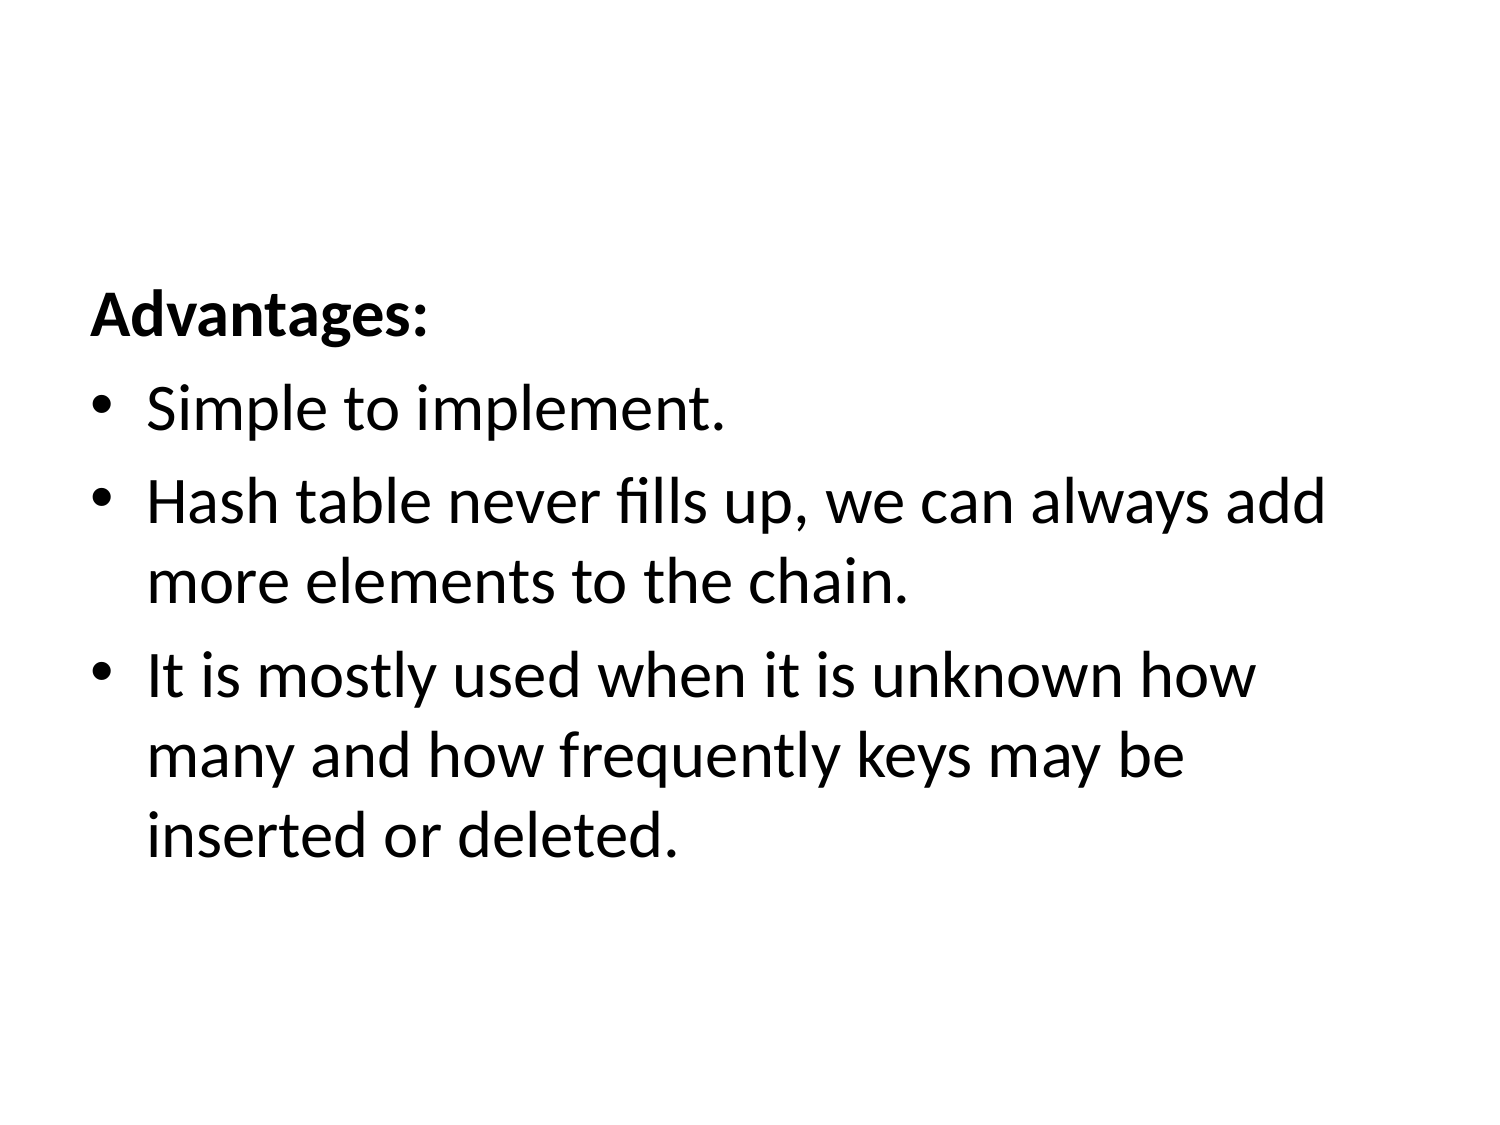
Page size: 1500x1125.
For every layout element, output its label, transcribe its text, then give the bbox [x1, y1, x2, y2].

list Advantages: Simple to implement. Hash table never fills up, we can always add more elements to the chain. It is mostly used when it is unknown how many and how frequently keys may be inserted or deleted. [75, 262, 1425, 1005]
